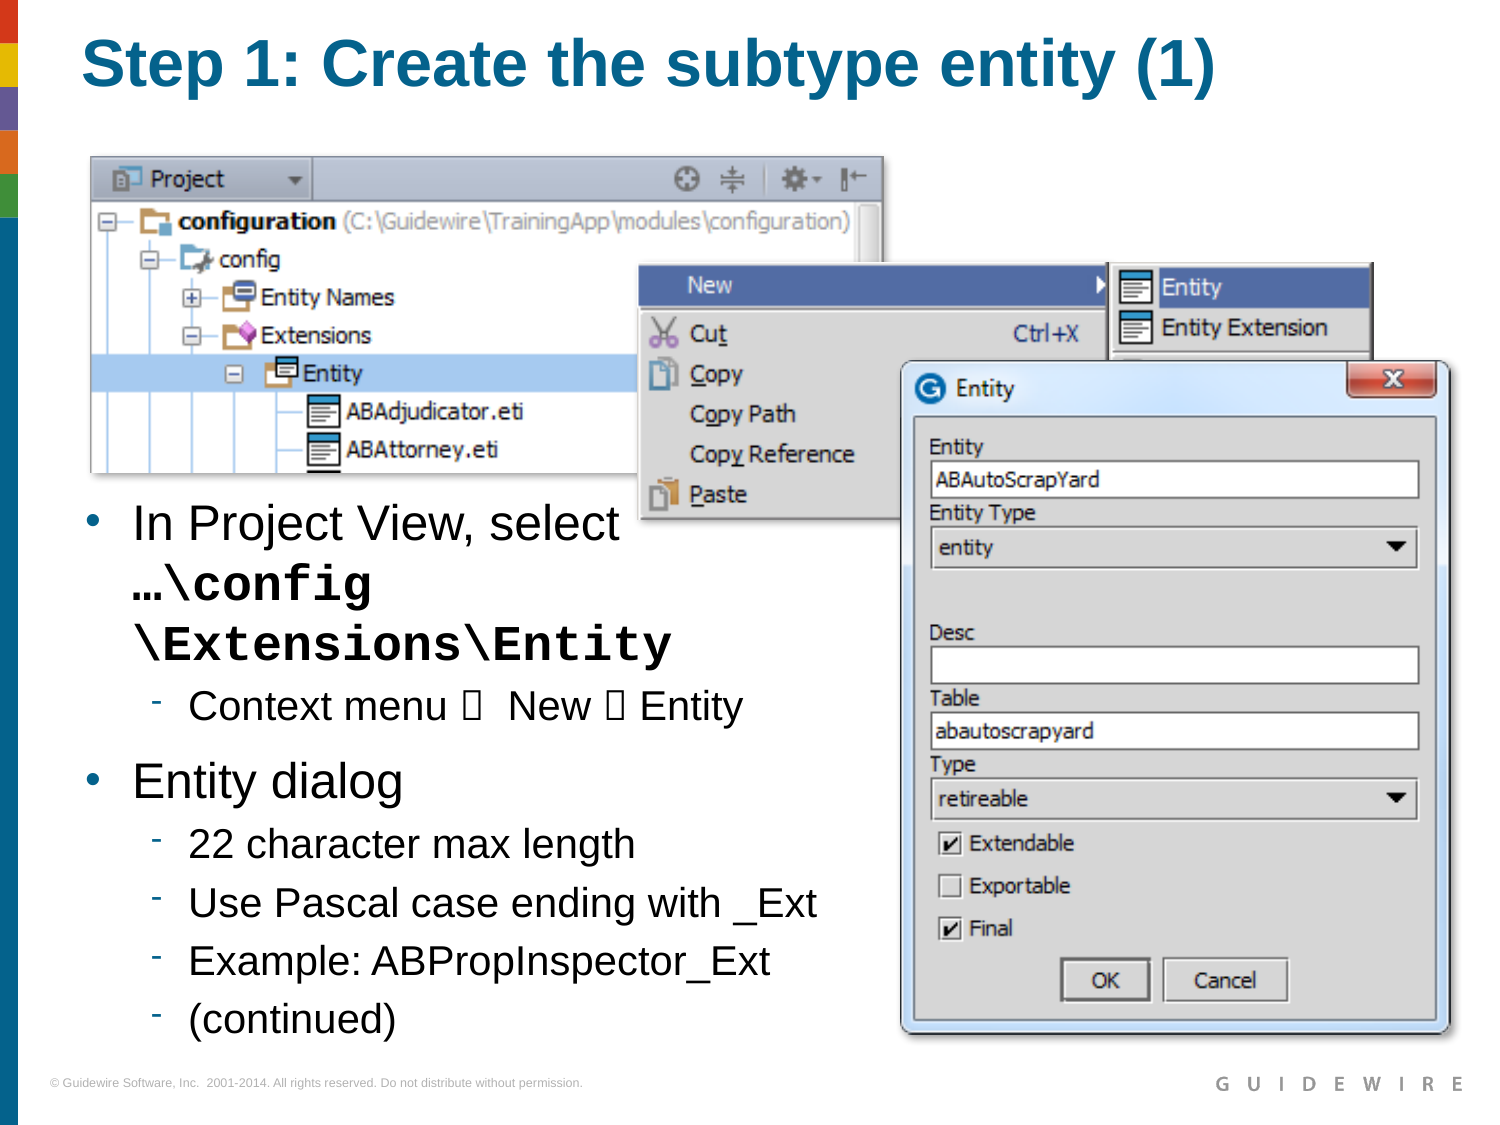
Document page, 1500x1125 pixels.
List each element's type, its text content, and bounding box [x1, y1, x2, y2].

text_box Step 1: Create the subtype entity (1) [81, 19, 1446, 142]
picture [90, 156, 1451, 1036]
picture [1215, 1073, 1480, 1096]
text_box In Project View, select …\config \Extensions\Entity Context menu  New  Entity Entity dialog 22 character max length Use Pascal case ending with _Ext Example: ABPropInspector_Ext (continued) [85, 490, 1450, 1050]
